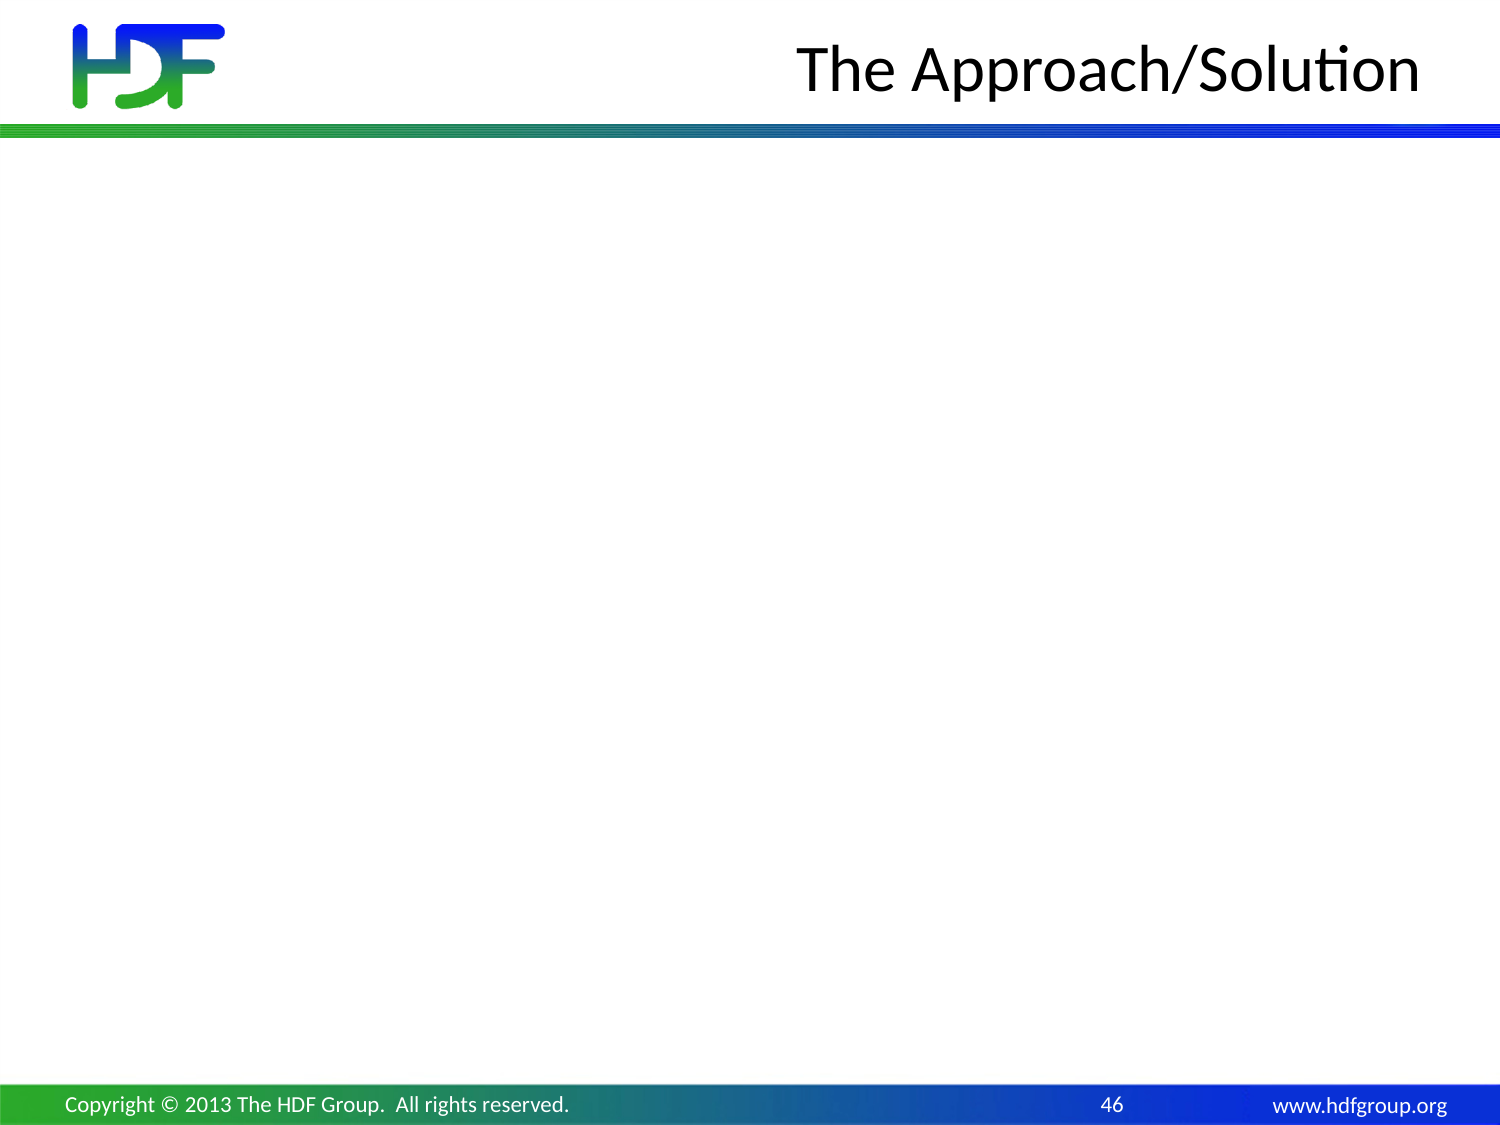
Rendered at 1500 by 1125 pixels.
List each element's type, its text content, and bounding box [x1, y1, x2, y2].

title The Approach/Solution [187, 24, 1438, 113]
picture [0, 0, 1500, 1125]
slide_number Copyright © 2013 The HDF Group. All rights reserved. [49, 1087, 751, 1125]
slide_number 46 [1049, 1087, 1176, 1125]
